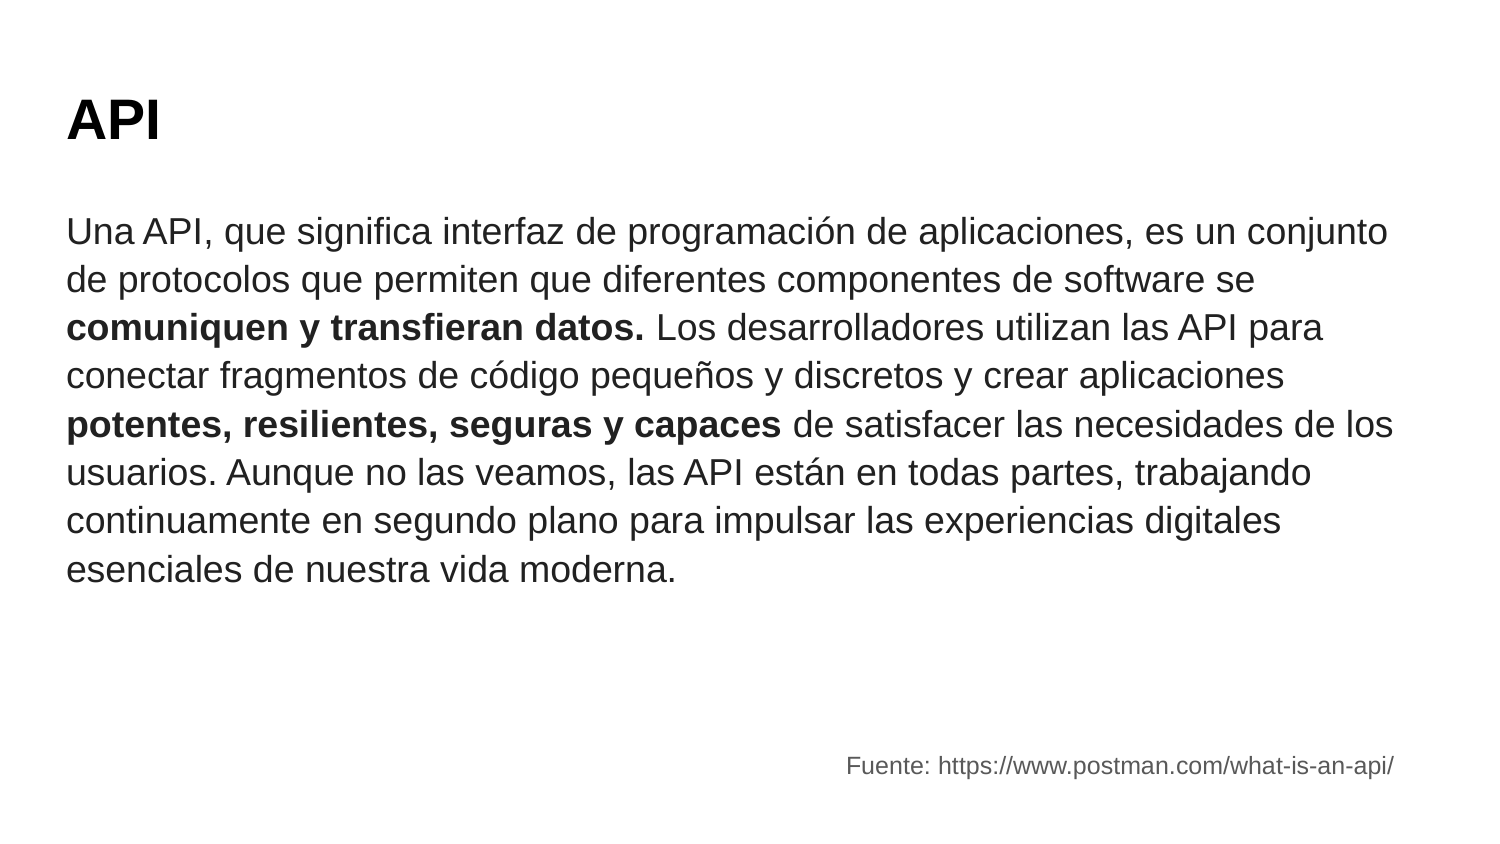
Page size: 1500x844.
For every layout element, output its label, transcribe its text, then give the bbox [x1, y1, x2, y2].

text_box Fuente: https://www.postman.com/what-is-an-api/ [830, 735, 1464, 807]
list Una API, que significa interfaz de programación de aplicaciones, es un conjunto de protocolos que permiten que diferentes componentes de software se comuniquen y transfieran datos. Los desarrolladores utilizan las API para conectar fragmentos de código pequeños y discretos y crear aplicaciones potentes, resilientes, seguras y capaces de satisfacer las necesidades de los usuarios. Aunque no las veamos, las API están en todas partes, trabajando continuamente en segundo plano para impulsar las experiencias digitales esenciales de nuestra vida moderna. [51, 189, 1449, 679]
title API [51, 72, 1449, 167]
